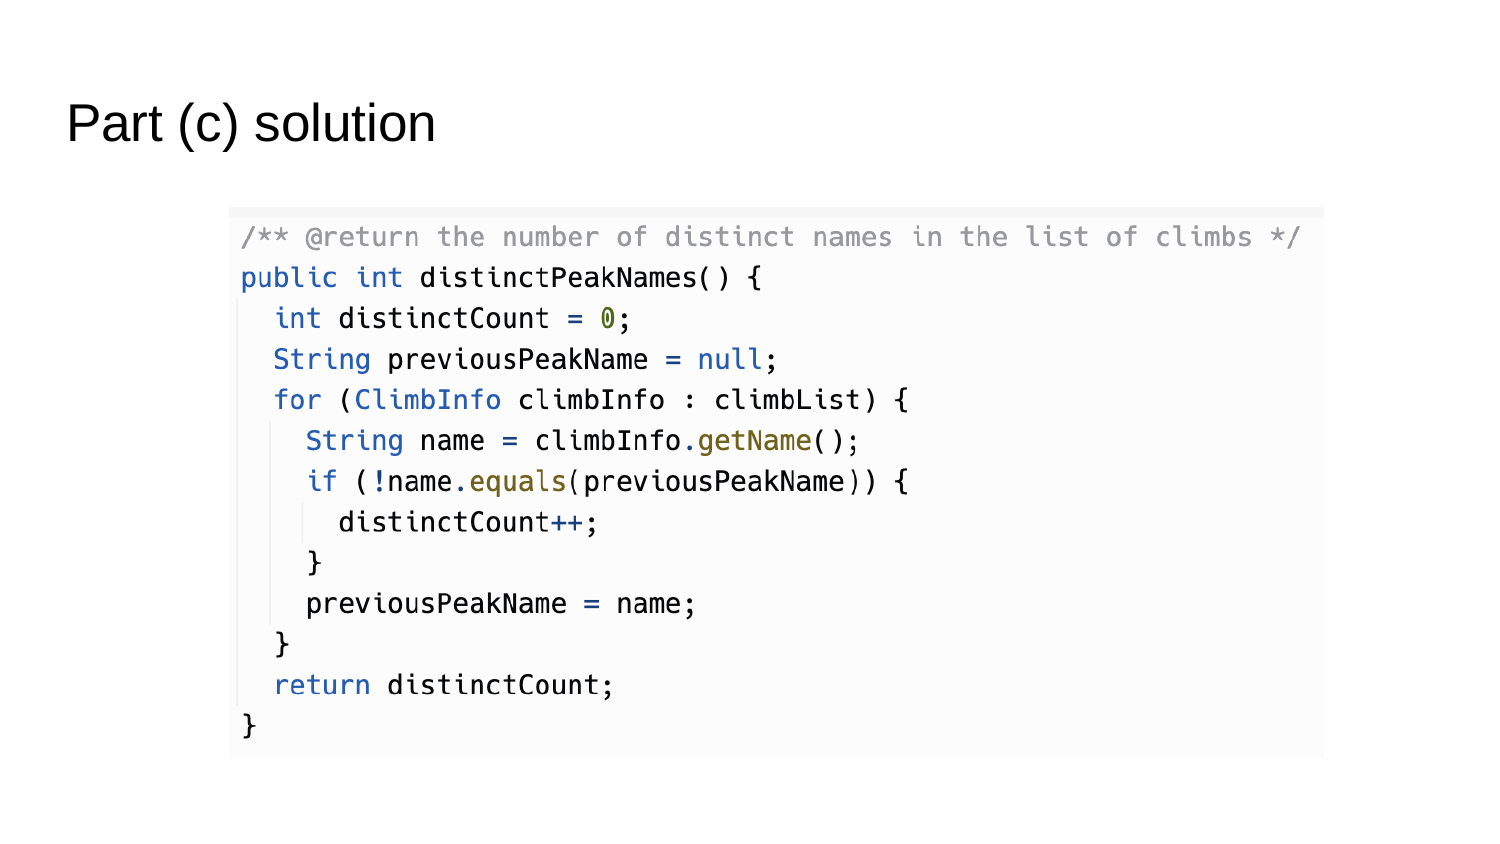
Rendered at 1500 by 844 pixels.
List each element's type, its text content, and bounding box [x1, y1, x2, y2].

title Part (c) solution [51, 72, 1449, 167]
picture [228, 207, 1324, 758]
